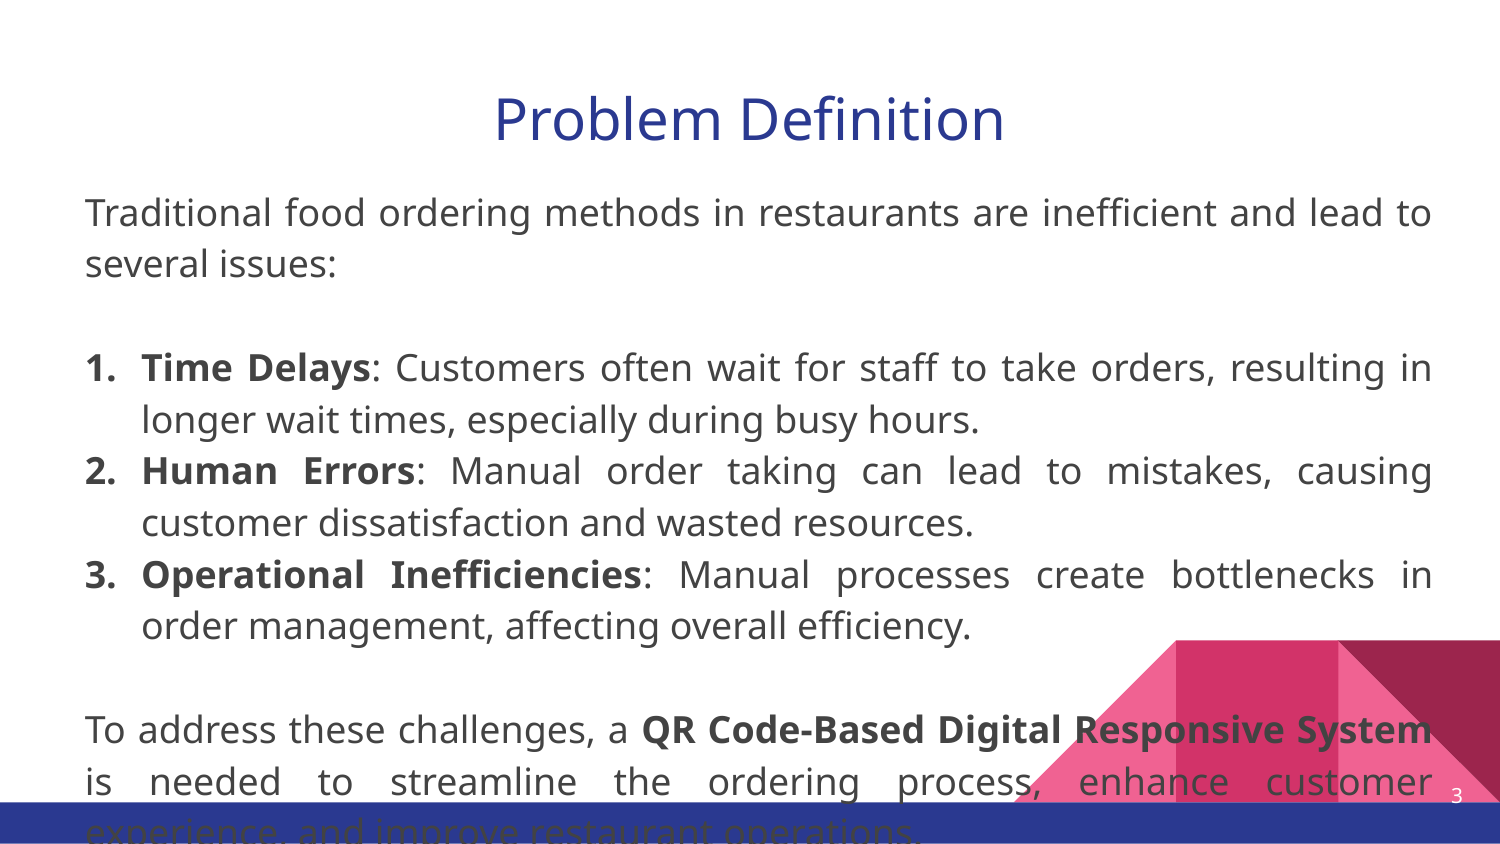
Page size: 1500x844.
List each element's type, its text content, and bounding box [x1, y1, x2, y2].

list Traditional food ordering methods in restaurants are inefficient and lead to several issues: Time Delays: Customers often wait for staff to take orders, resulting in longer wait times, especially during busy hours. Human Errors: Manual order taking can lead to mistakes, causing customer dissatisfaction and wasted resources. Operational Inefficiencies: Manual processes create bottlenecks in order management, affecting overall efficiency. To address these challenges, a QR Code-Based Digital Responsive System is needed to streamline the ordering process, enhance customer experience, and improve restaurant operations. [51, 166, 1449, 750]
title Problem Definition [51, 67, 1449, 166]
slide_number 3 [1387, 762, 1478, 828]
